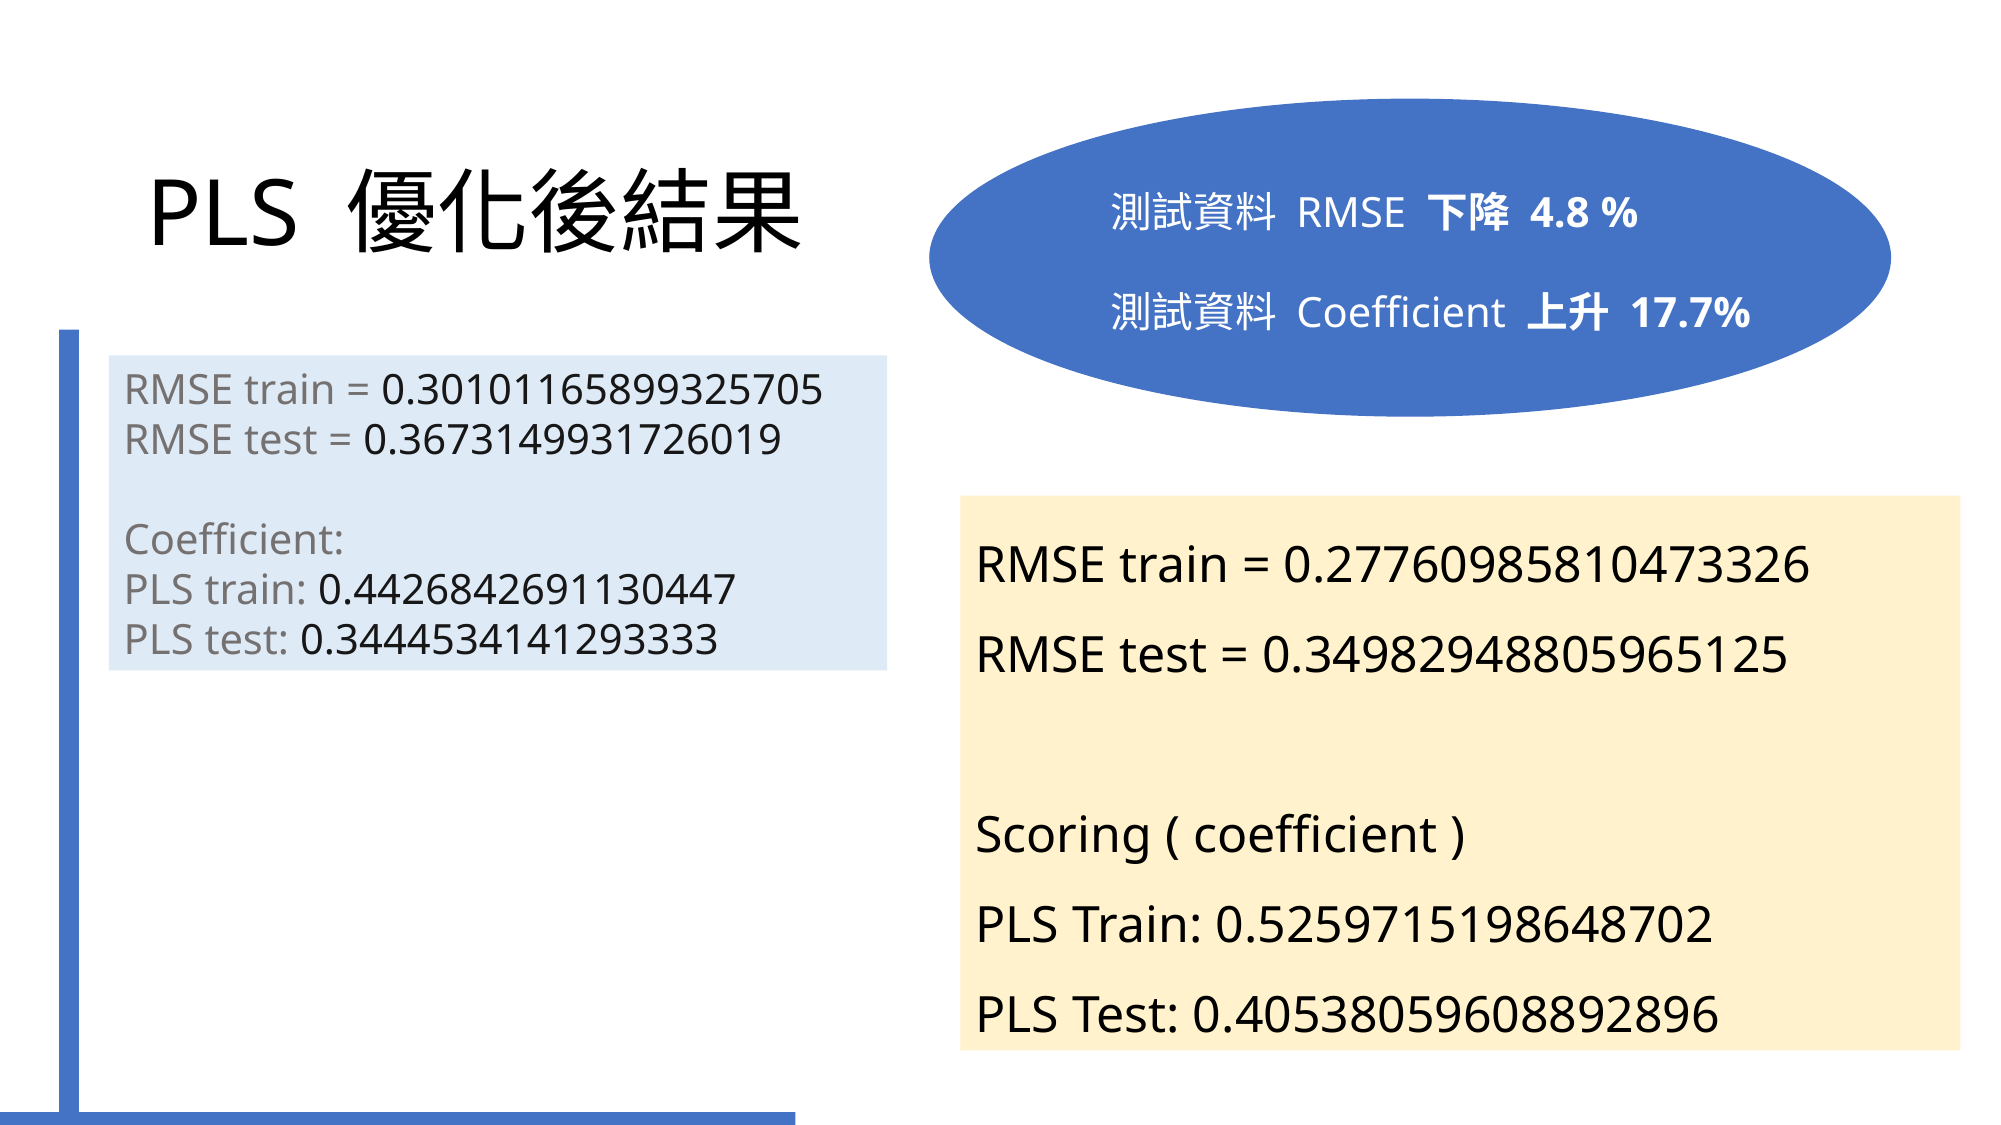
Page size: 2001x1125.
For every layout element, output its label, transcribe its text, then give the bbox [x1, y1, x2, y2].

text_box [0, 1111, 796, 1125]
text_box RMSE train = 0.27760985810473326 RMSE test = 0.34982948805965125 Scoring ( coefficient ) PLS Train: 0.5259715198648702 PLS Test: 0.40538059608892896 [960, 495, 1961, 1051]
text_box 測試資料 RMSE 下降 4.8 % 測試資料 Coefficient 上升 17.7% [1095, 178, 1826, 343]
text_box PLS 優化後結果 [131, 158, 865, 287]
text_box [58, 329, 80, 1111]
text_box [928, 97, 1893, 418]
text_box RMSE train = 0.30101165899325705 RMSE test = 0.3673149931726019 Coefficient: PLS train: 0.4426842691130447 PLS test: 0.3444534141293333 [108, 355, 888, 671]
